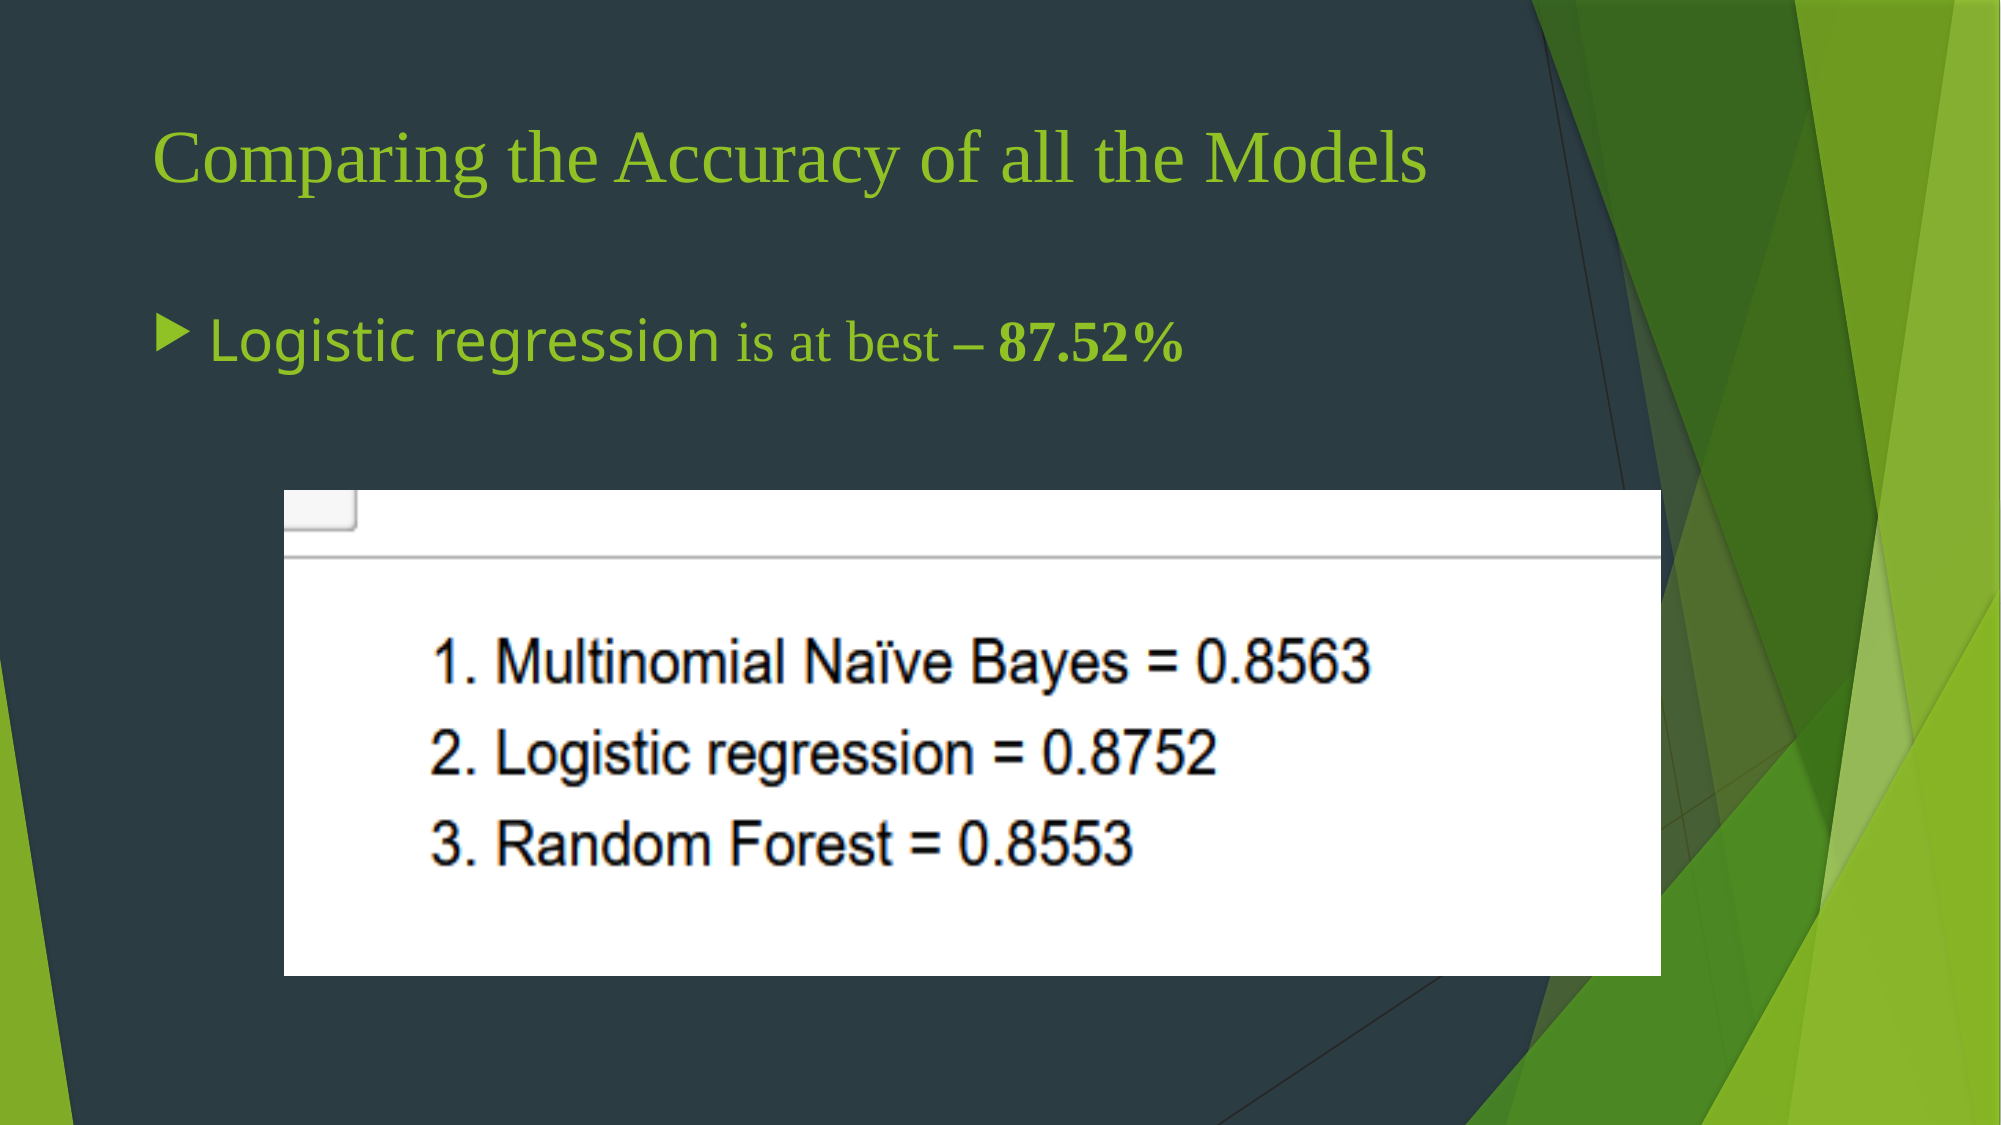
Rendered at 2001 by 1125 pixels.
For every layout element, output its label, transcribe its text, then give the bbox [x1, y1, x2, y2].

text_box Comparing the Accuracy of all the Models [137, 99, 1456, 413]
picture [283, 490, 1662, 977]
text_box Logistic regression is at best – 87.52% [137, 295, 1322, 441]
